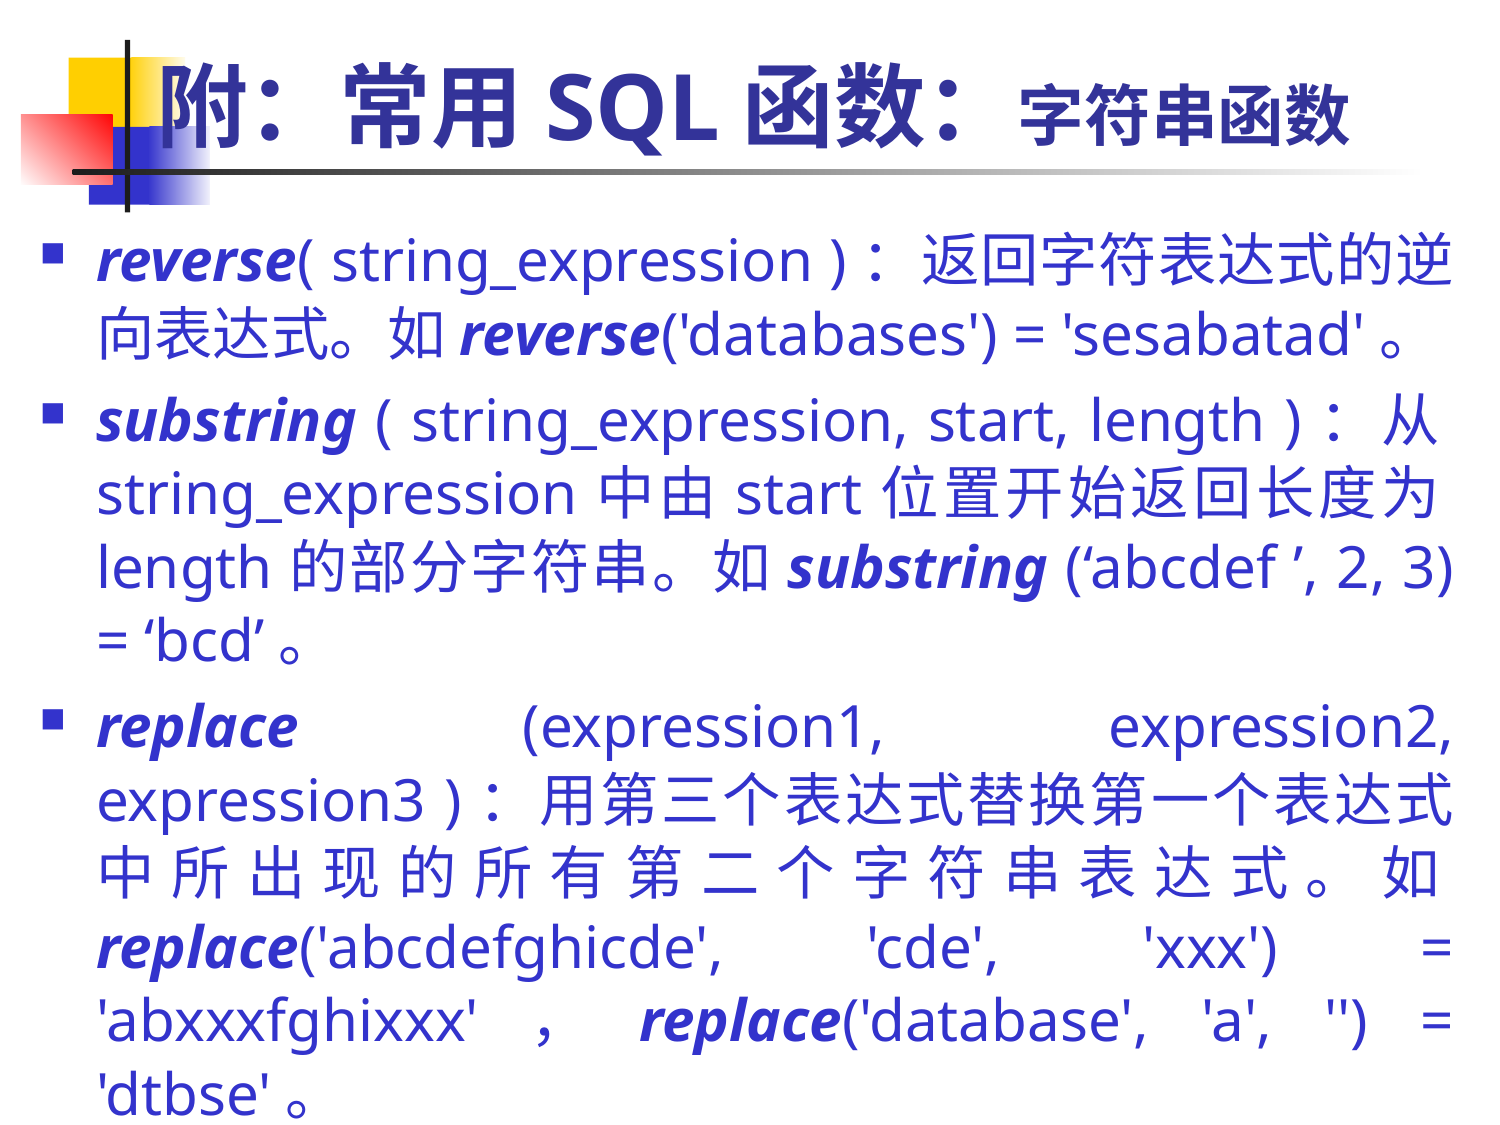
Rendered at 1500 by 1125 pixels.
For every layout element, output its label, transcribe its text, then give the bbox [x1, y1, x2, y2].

title 附：常用SQL函数：字符串函数 [57, 27, 1451, 167]
list reverse( string_expression )：返回字符表达式的逆向表达式。如reverse('databases') = 'sesabatad'。 substring ( string_expression, start, length )：从string_expression中由start位置开始返回长度为length的部分字符串。如substring (‘abcdef ’, 2, 3) = ‘bcd’。 replace (expression1, expression2, expression3 )：用第三个表达式替换第一个表达式中所出现的所有第二个字符串表达式。如replace('abcdefghicde', 'cde', 'xxx') = 'abxxxfghixxx'，replace('database', 'a', '') = 'dtbse'。 [24, 212, 1470, 1101]
